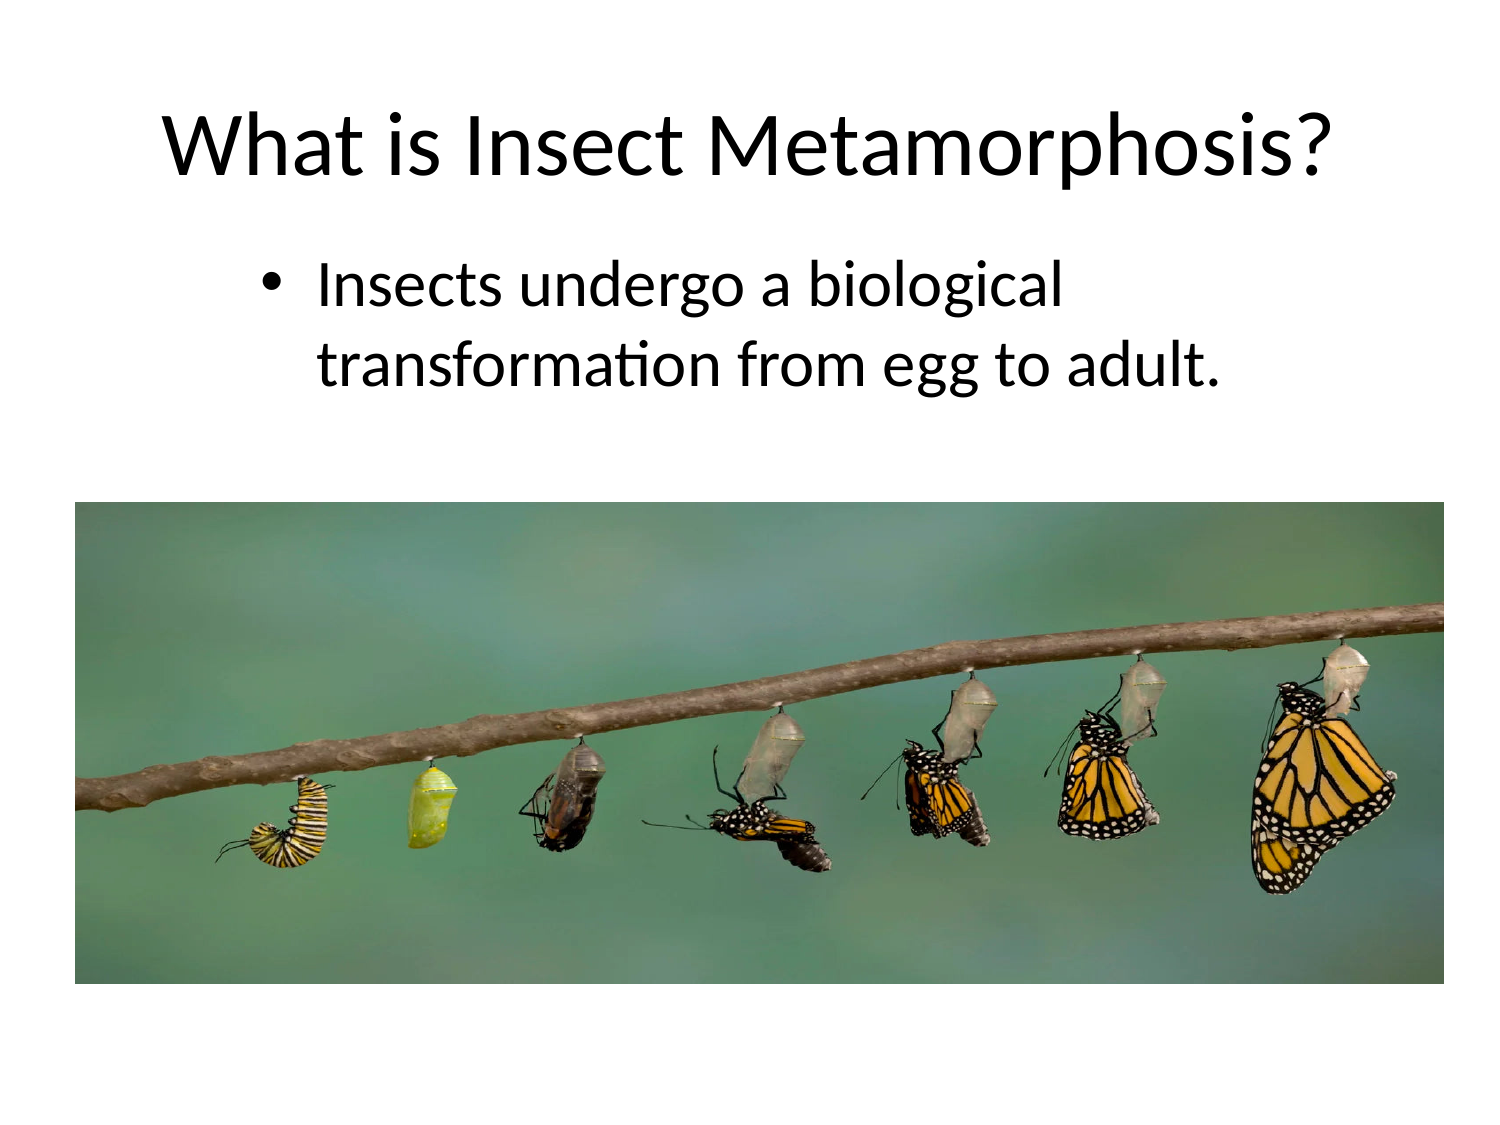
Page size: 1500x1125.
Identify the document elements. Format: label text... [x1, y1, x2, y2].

list Insects undergo a biological transformation from egg to adult. Three types: [245, 232, 1404, 500]
picture [74, 502, 1444, 985]
title What is Insect Metamorphosis? [75, 45, 1425, 233]
